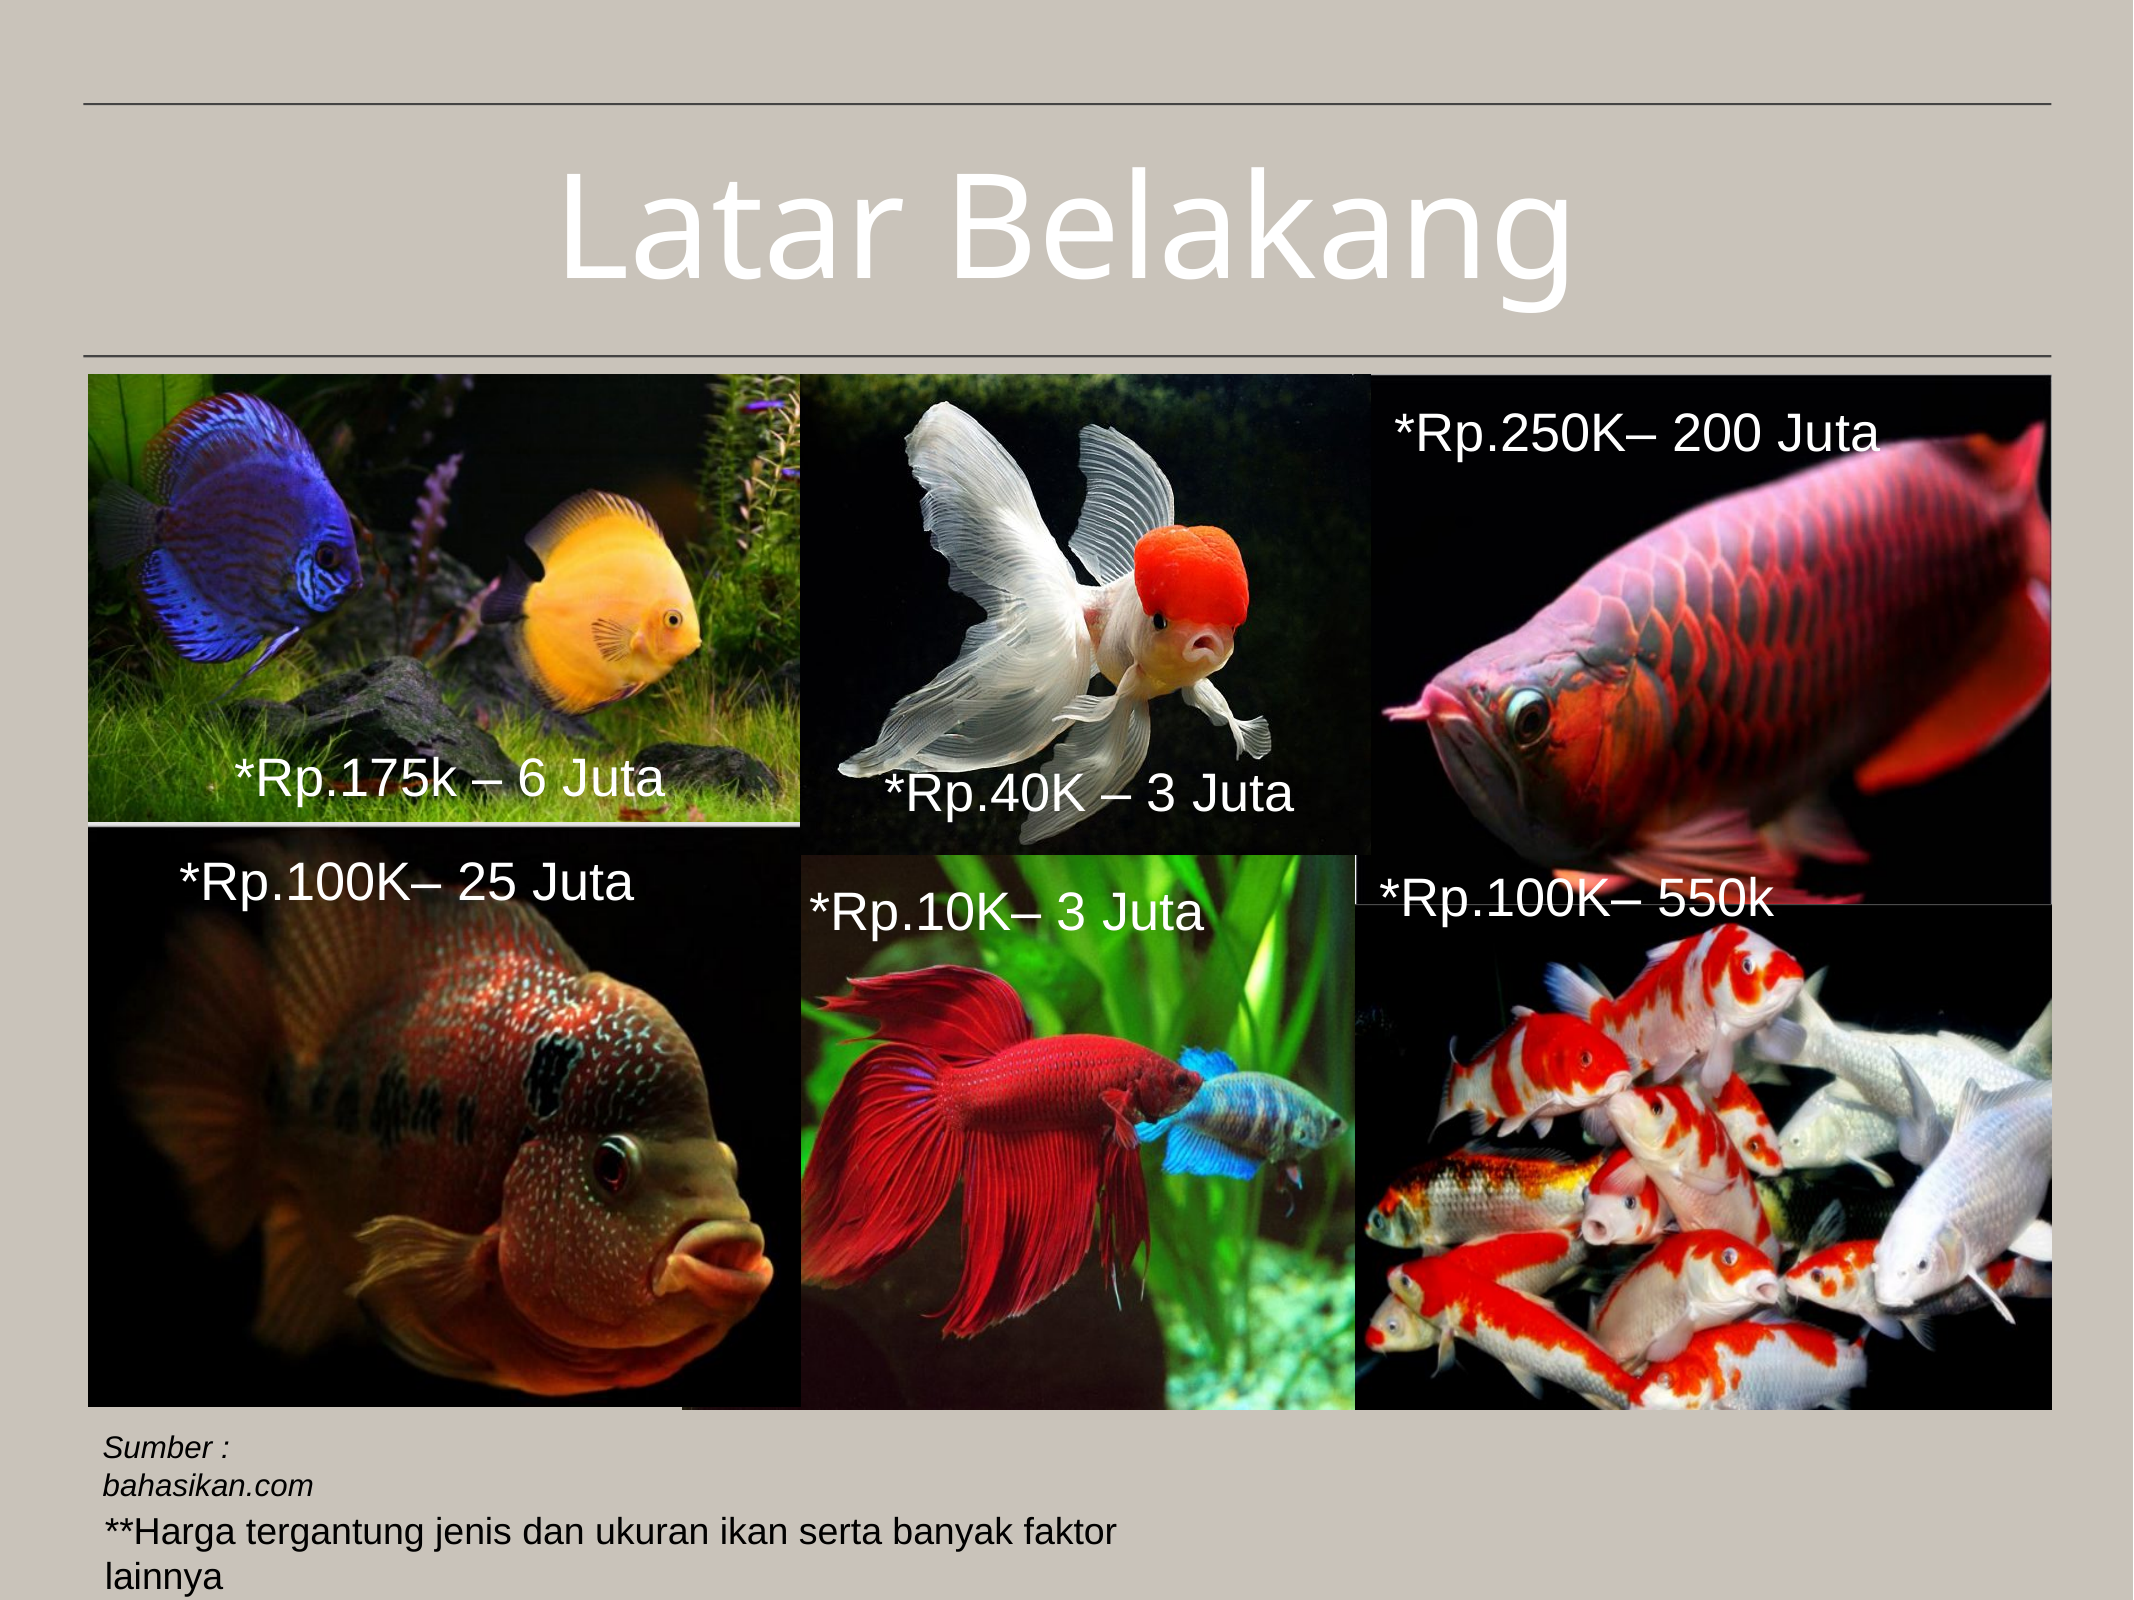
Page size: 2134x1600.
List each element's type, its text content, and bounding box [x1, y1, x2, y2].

picture [88, 374, 2052, 1410]
text_box Latar Belakang [83, 131, 2050, 331]
text_box Sumber : bahasikan.com [87, 1420, 465, 1510]
text_box **Harga tergantung jenis dan ukuran ikan serta banyak faktor lainnya [89, 1499, 1261, 1600]
